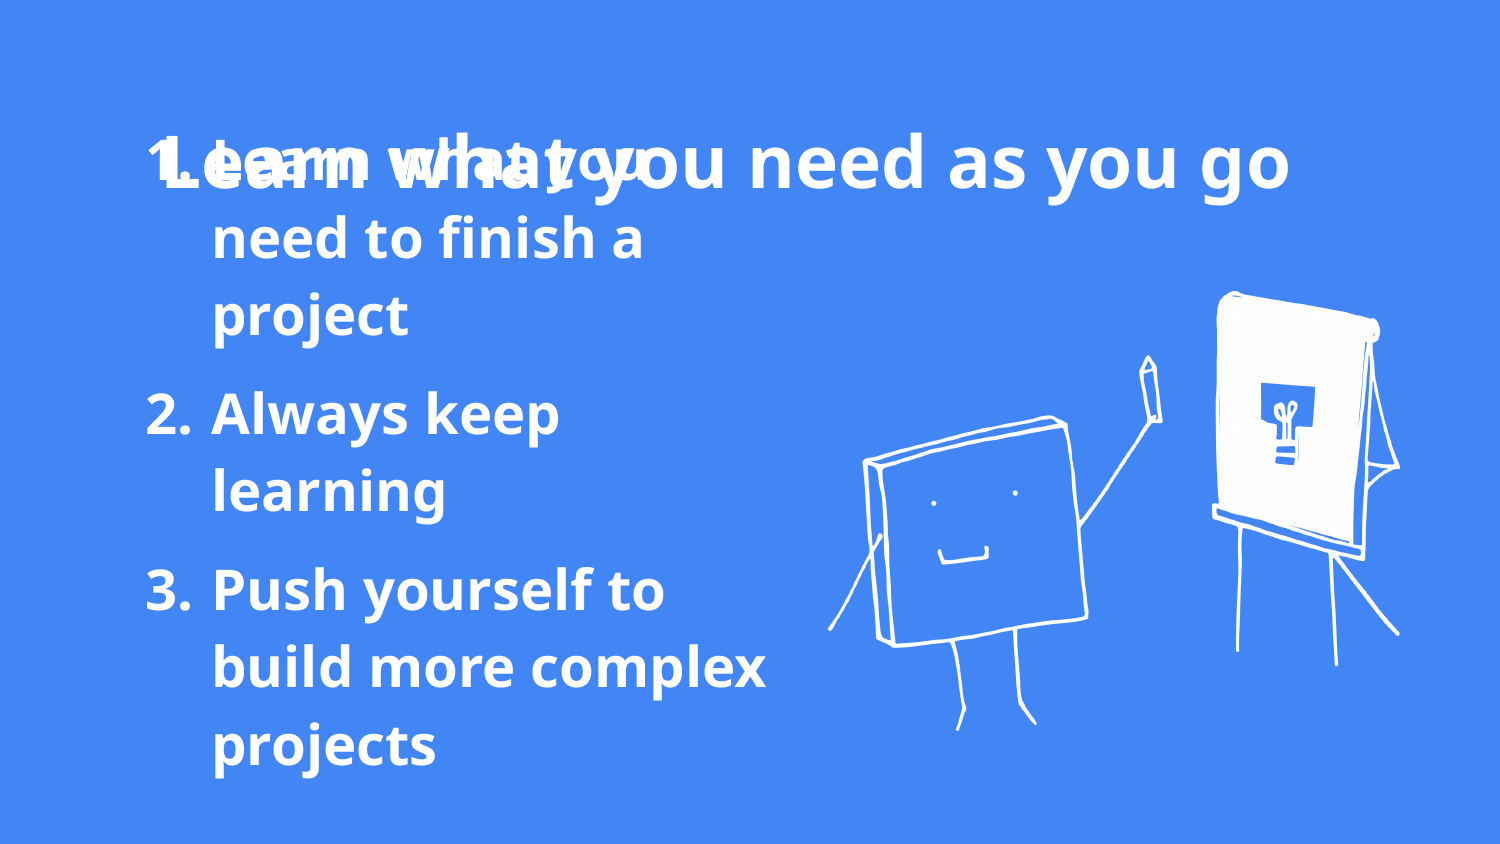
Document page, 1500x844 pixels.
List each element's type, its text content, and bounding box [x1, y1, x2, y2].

picture [828, 291, 1400, 732]
title Learn what you need to finish a project Always keep learning Push yourself to build more complex projects [121, 638, 816, 792]
title Learn what you need as you go [145, 65, 1355, 219]
